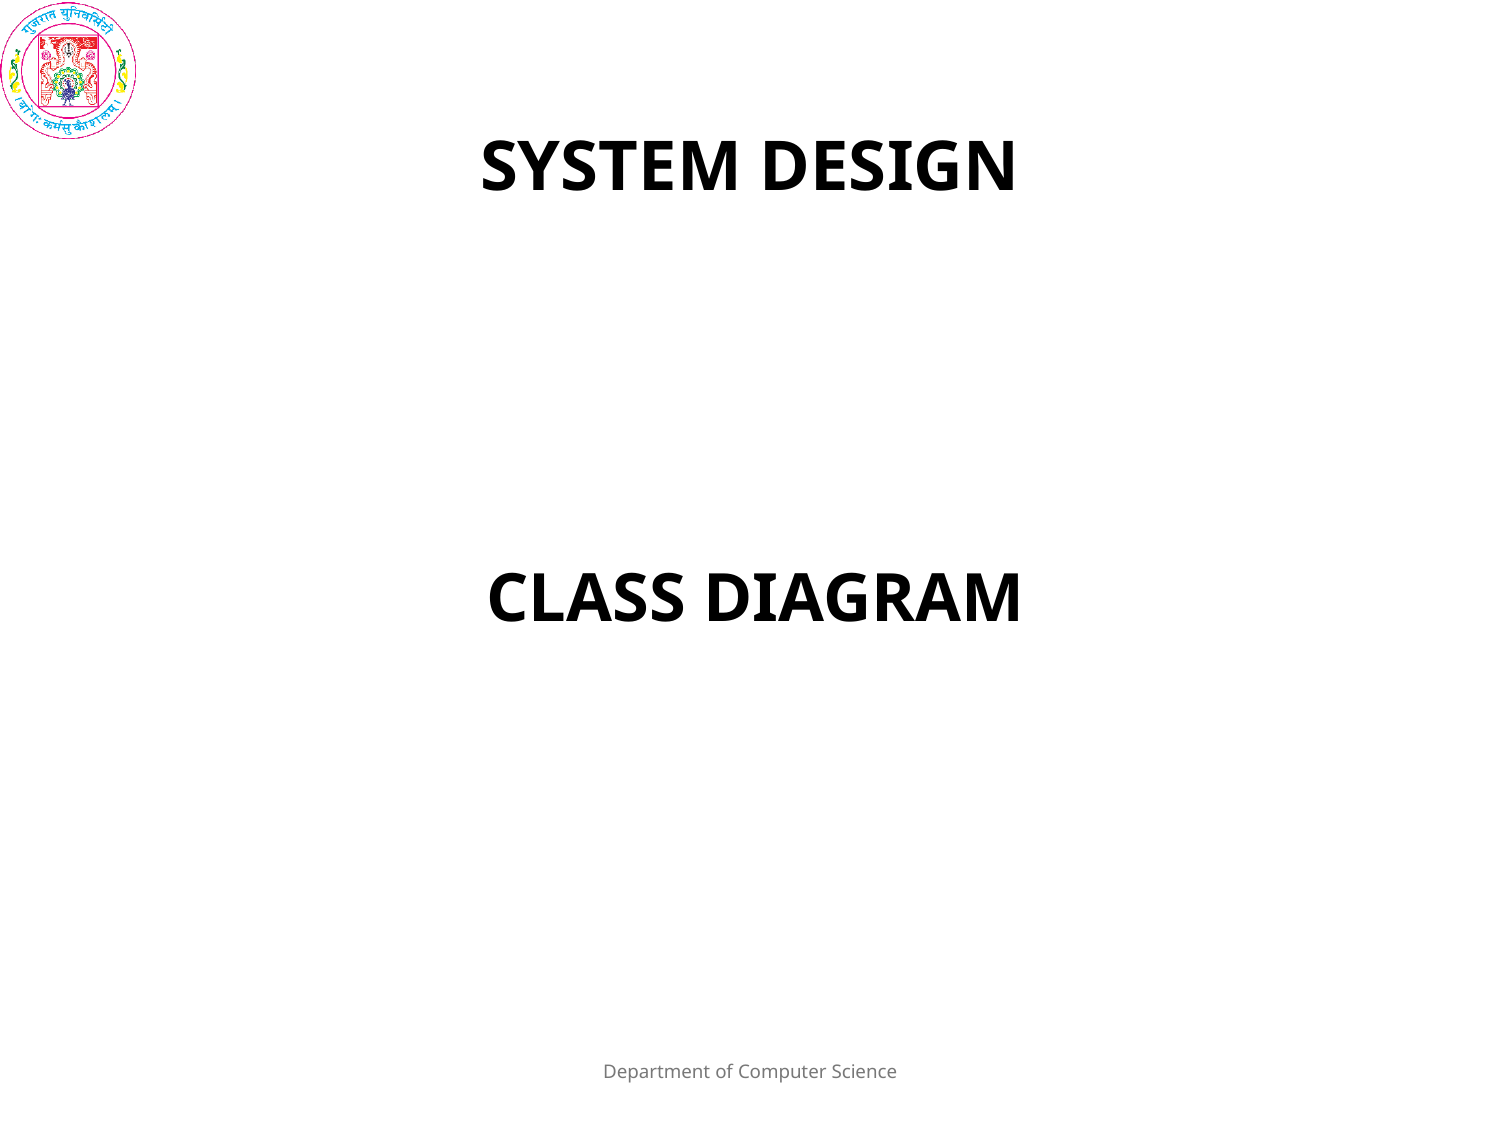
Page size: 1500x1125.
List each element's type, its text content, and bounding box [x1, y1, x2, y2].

footer Department of Computer Science [496, 1042, 1004, 1103]
picture [0, 2, 137, 140]
list CLASS DIAGRAM [103, 299, 1397, 1014]
title SYSTEM DESIGN [103, 59, 1397, 278]
